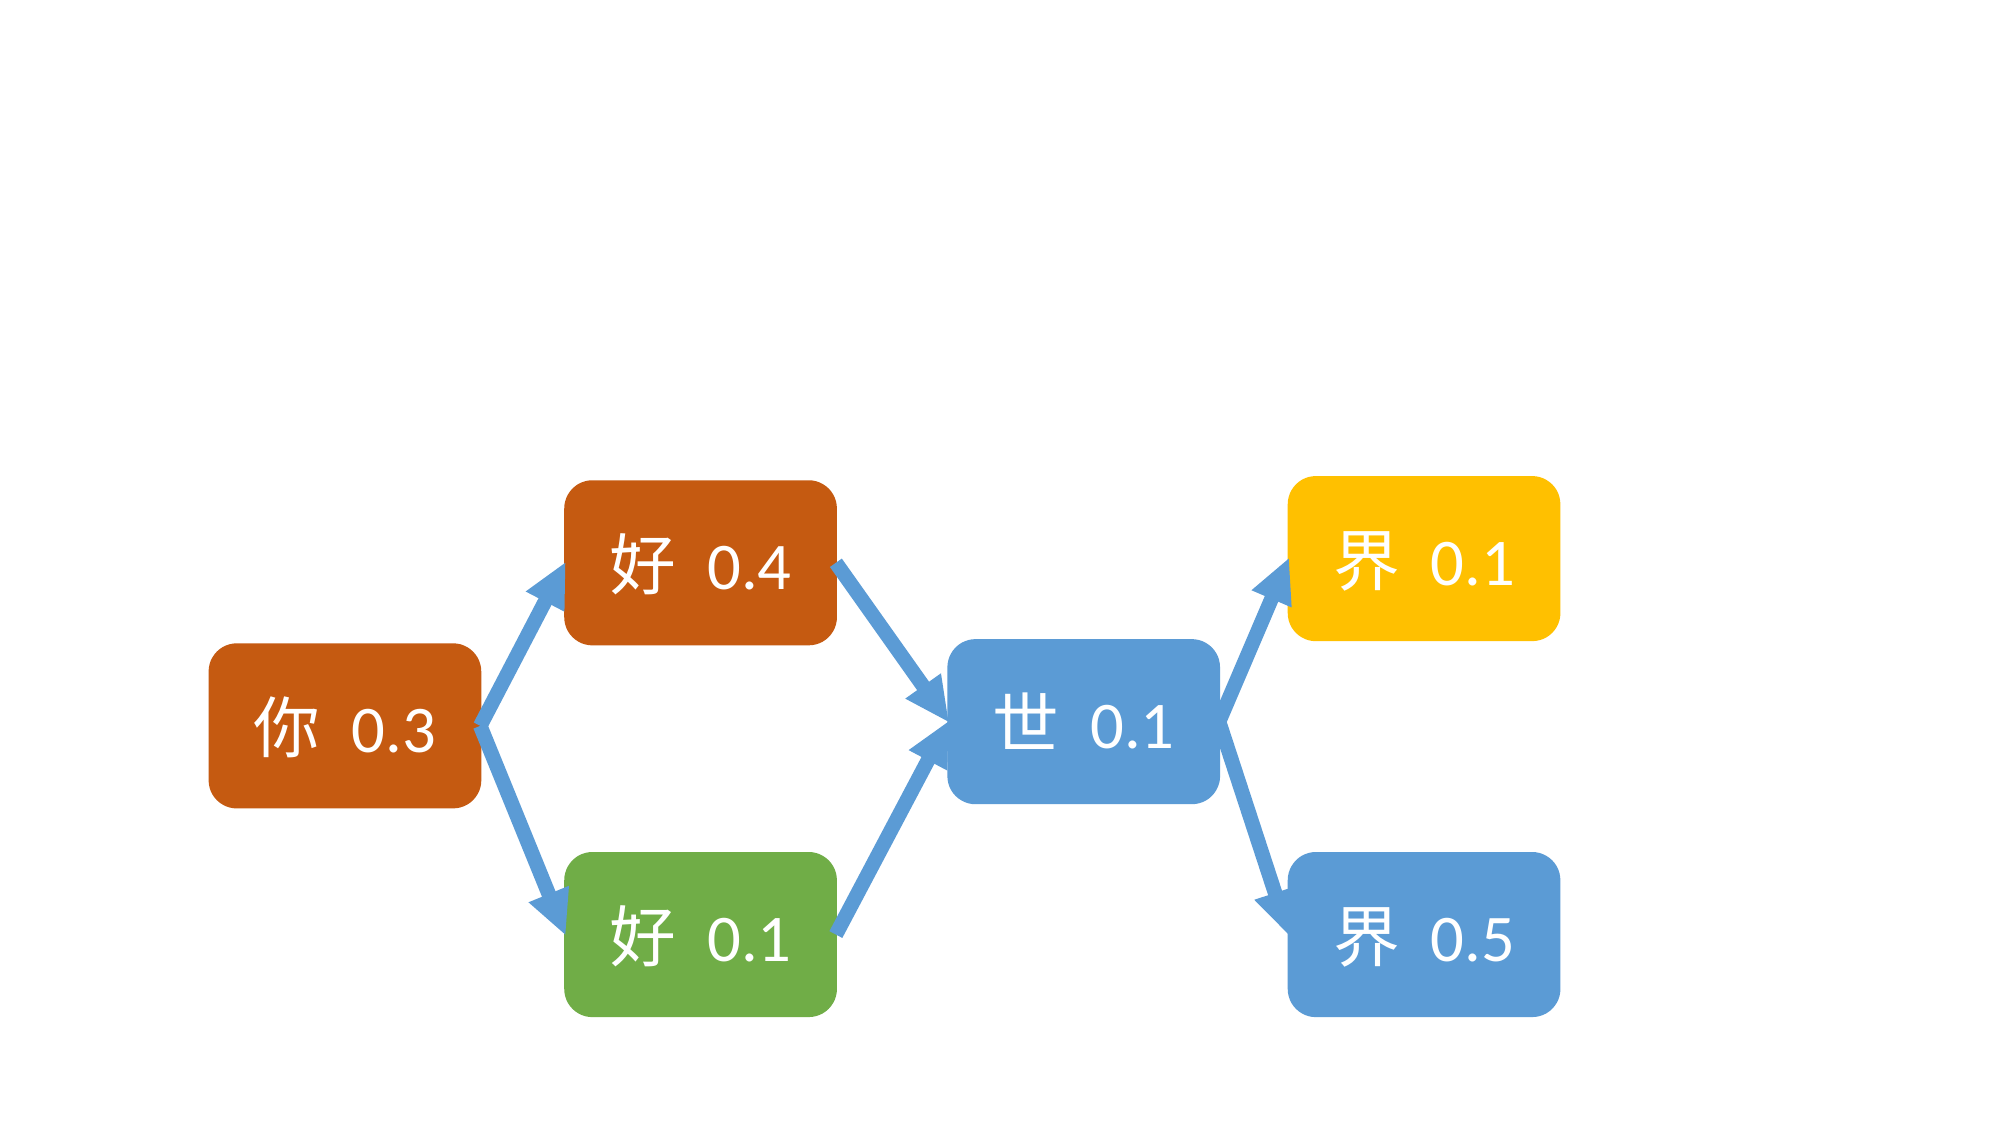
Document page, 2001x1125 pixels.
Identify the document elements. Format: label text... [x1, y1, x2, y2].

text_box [835, 562, 949, 721]
text_box 好 0.1 [564, 852, 837, 1018]
text_box 世 0.1 [949, 639, 1219, 805]
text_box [480, 562, 566, 725]
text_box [480, 725, 566, 935]
text_box 界 0.1 [1287, 476, 1561, 642]
text_box 界 0.5 [1287, 852, 1561, 1018]
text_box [1219, 558, 1289, 721]
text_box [835, 721, 949, 935]
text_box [1219, 721, 1289, 935]
text_box 你 0.3 [208, 643, 480, 809]
text_box 好 0.4 [564, 480, 837, 646]
